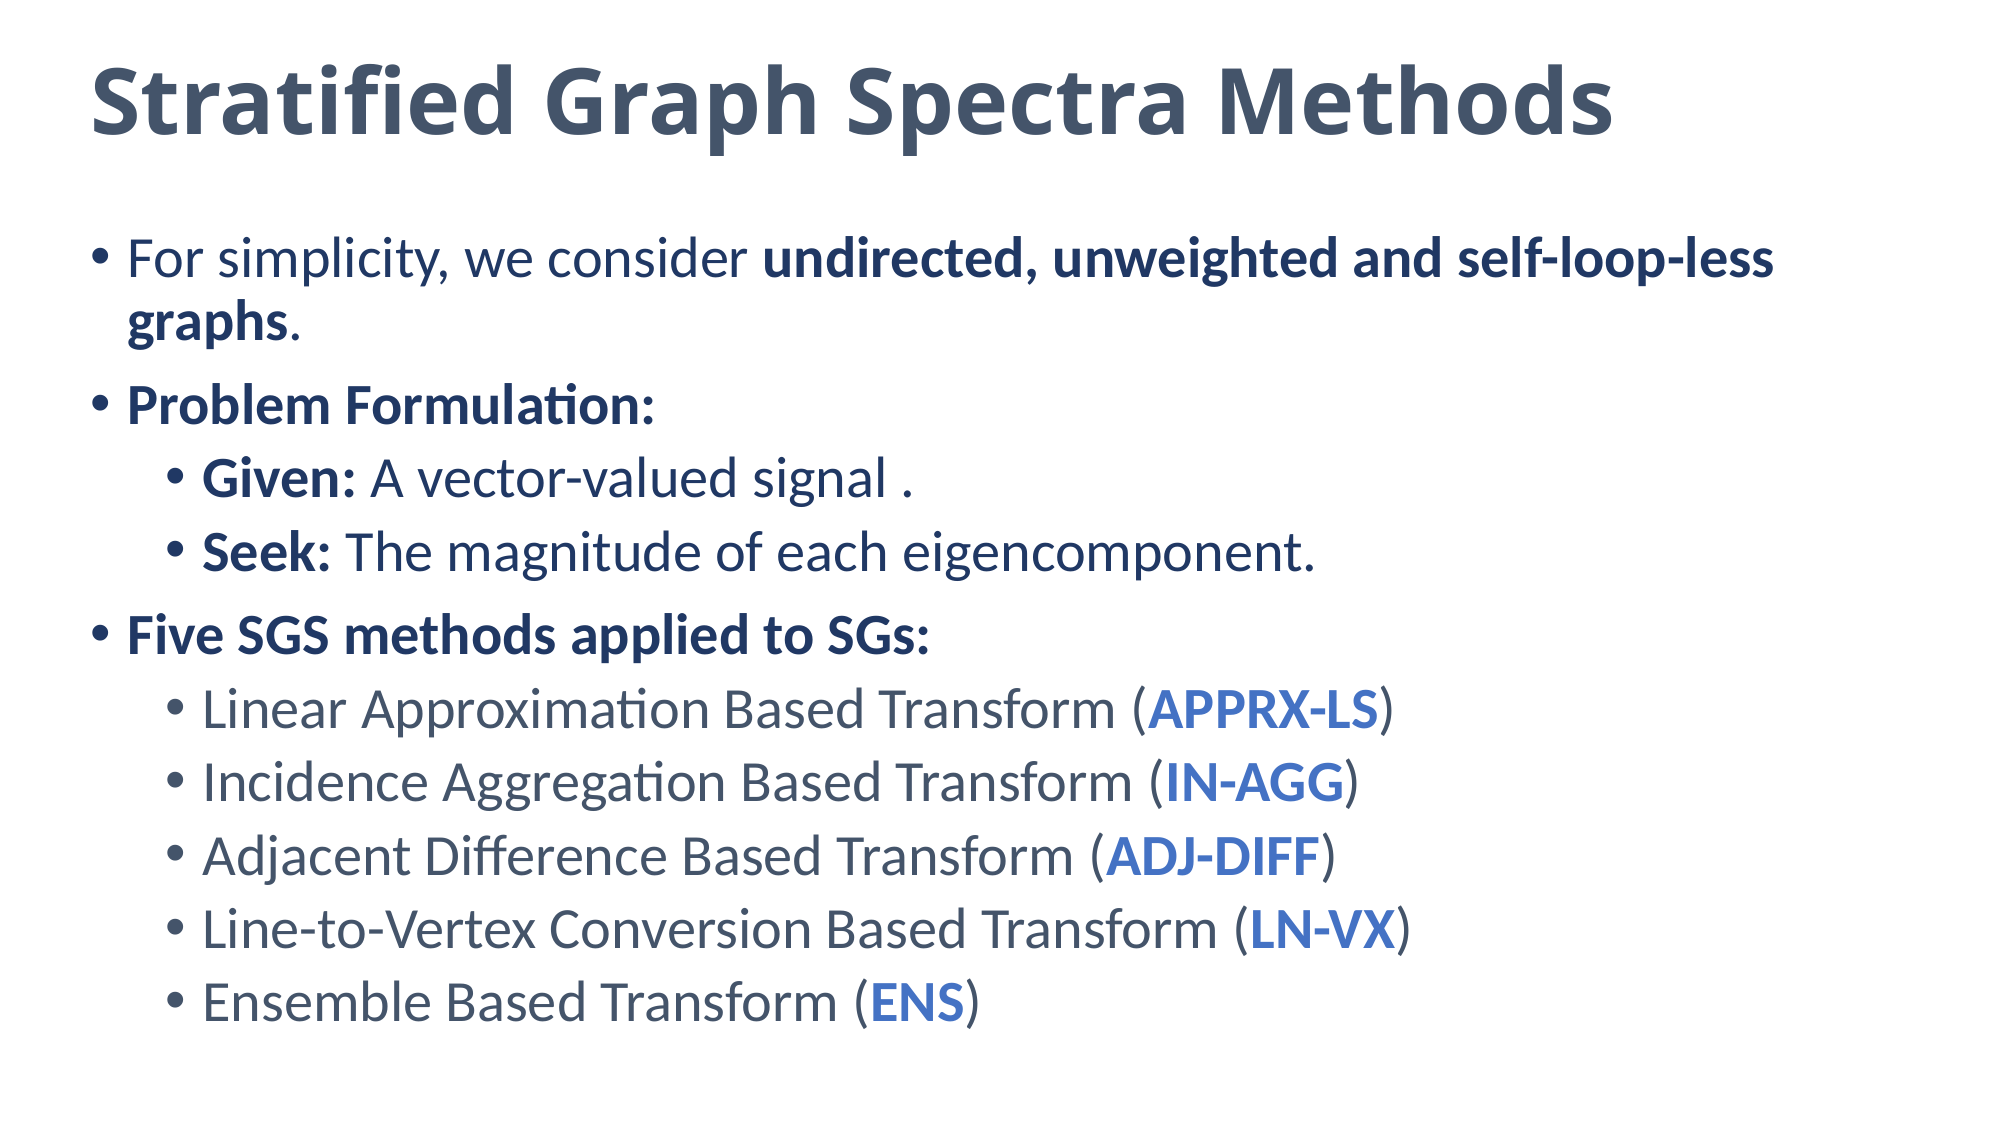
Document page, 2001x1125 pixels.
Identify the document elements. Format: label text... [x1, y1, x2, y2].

title Stratified Graph Spectra Methods [75, 49, 1789, 160]
